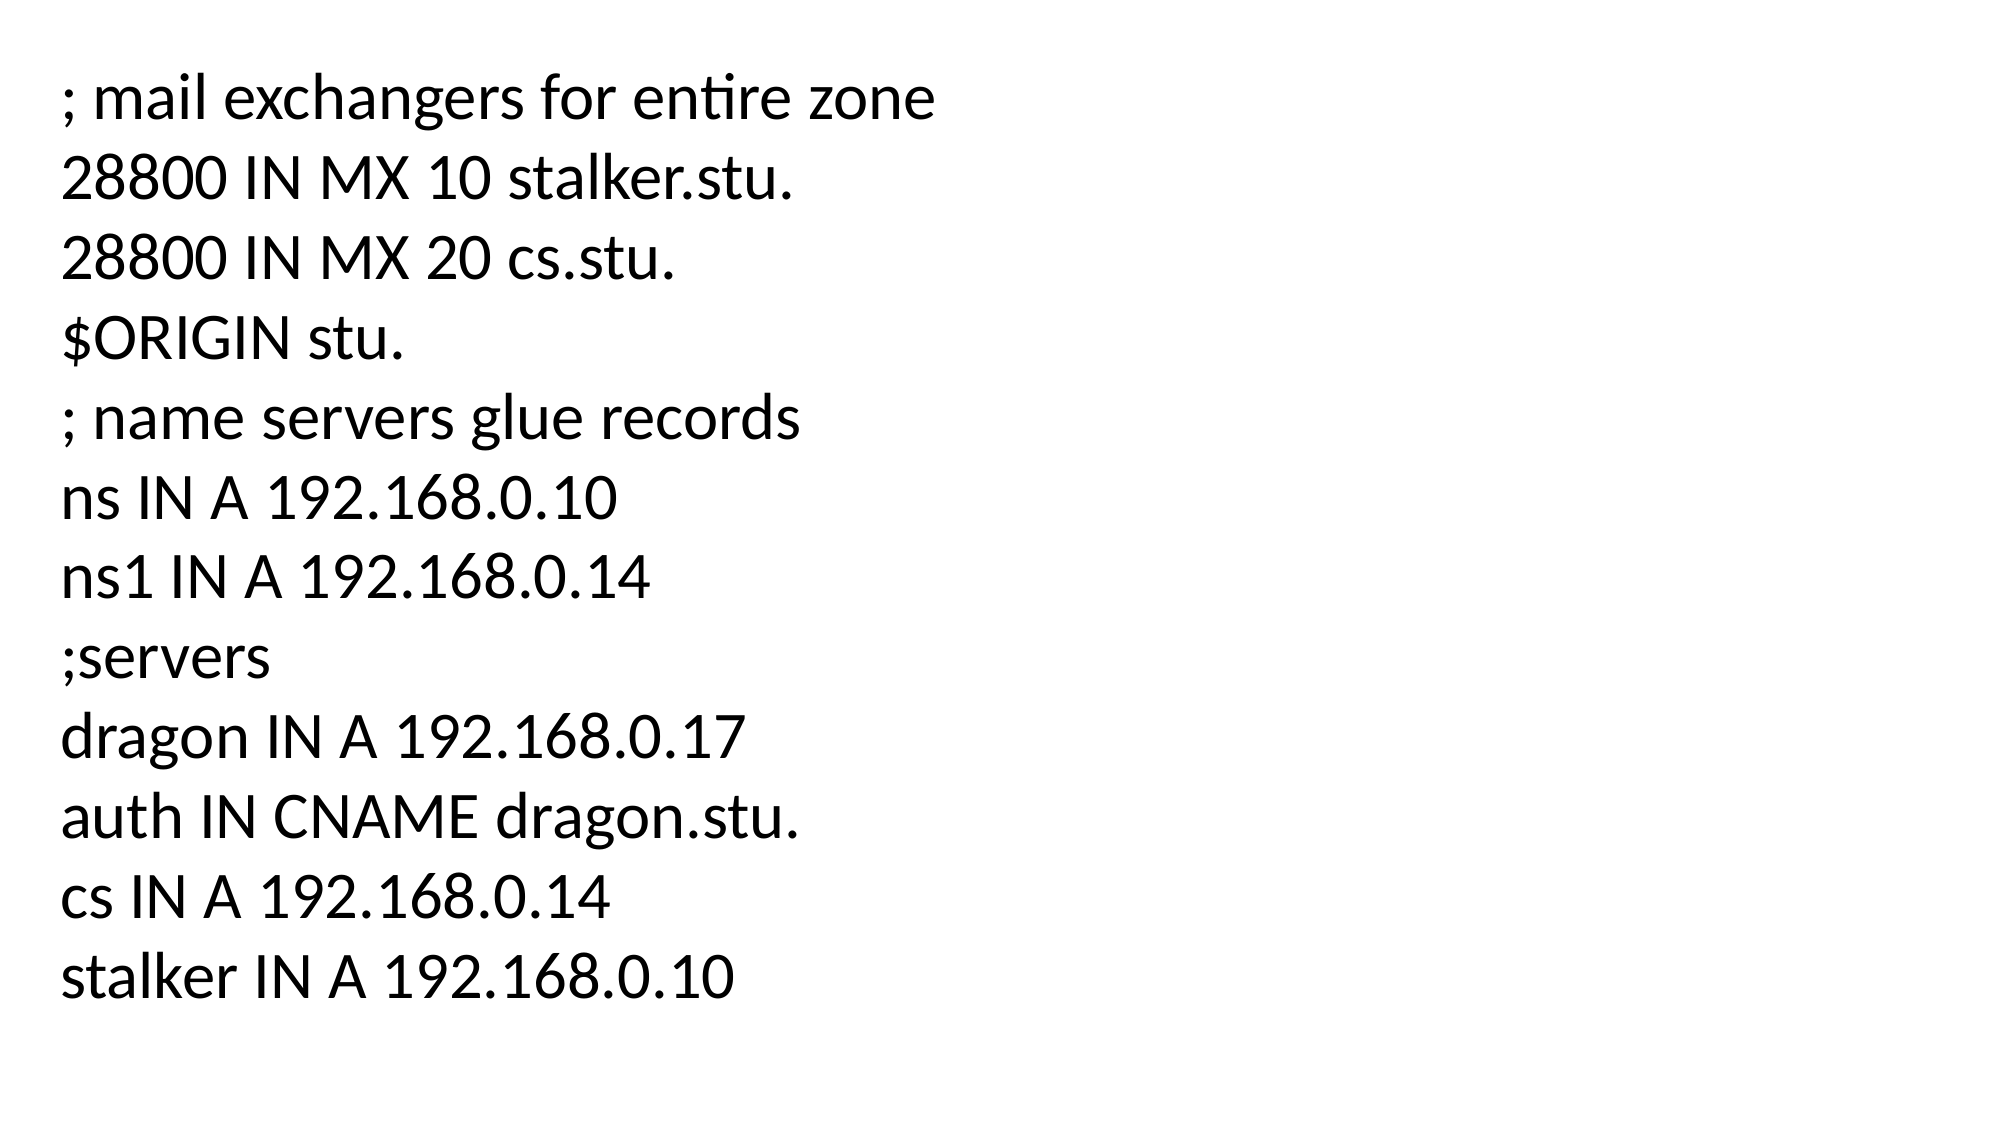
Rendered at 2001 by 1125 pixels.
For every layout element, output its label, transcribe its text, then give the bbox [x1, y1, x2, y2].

text_box ; mail exchangers for entire zone 28800 IN MX 10 stalker.stu. 28800 IN MX 20 cs.stu. $ORIGIN stu. ; name servers glue records ns IN A 192.168.0.10 ns1 IN A 192.168.0.14 ;servers dragon IN A 192.168.0.17 auth IN CNAME dragon.stu. cs IN A 192.168.0.14 stalker IN A 192.168.0.10 [45, 45, 1949, 1100]
